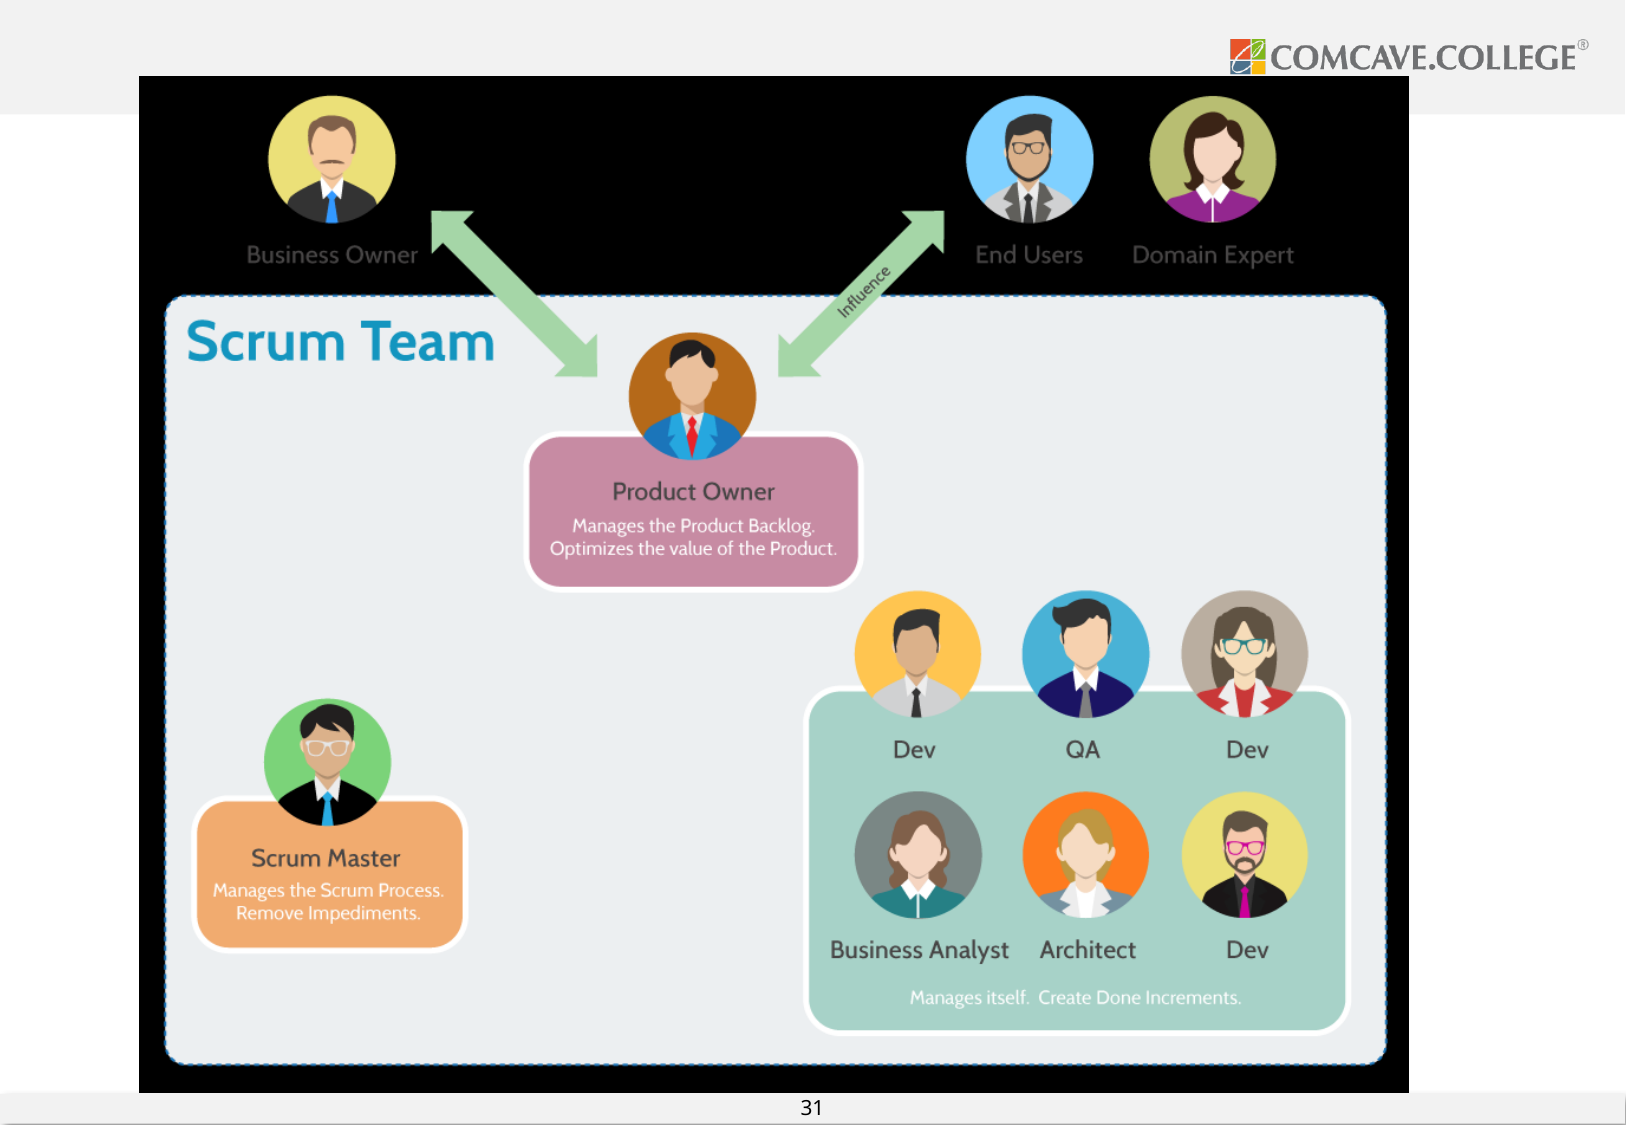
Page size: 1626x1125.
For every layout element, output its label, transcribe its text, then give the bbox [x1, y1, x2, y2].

slide_number 31 [627, 1093, 998, 1124]
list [138, 76, 1409, 1093]
picture [1225, 32, 1594, 79]
